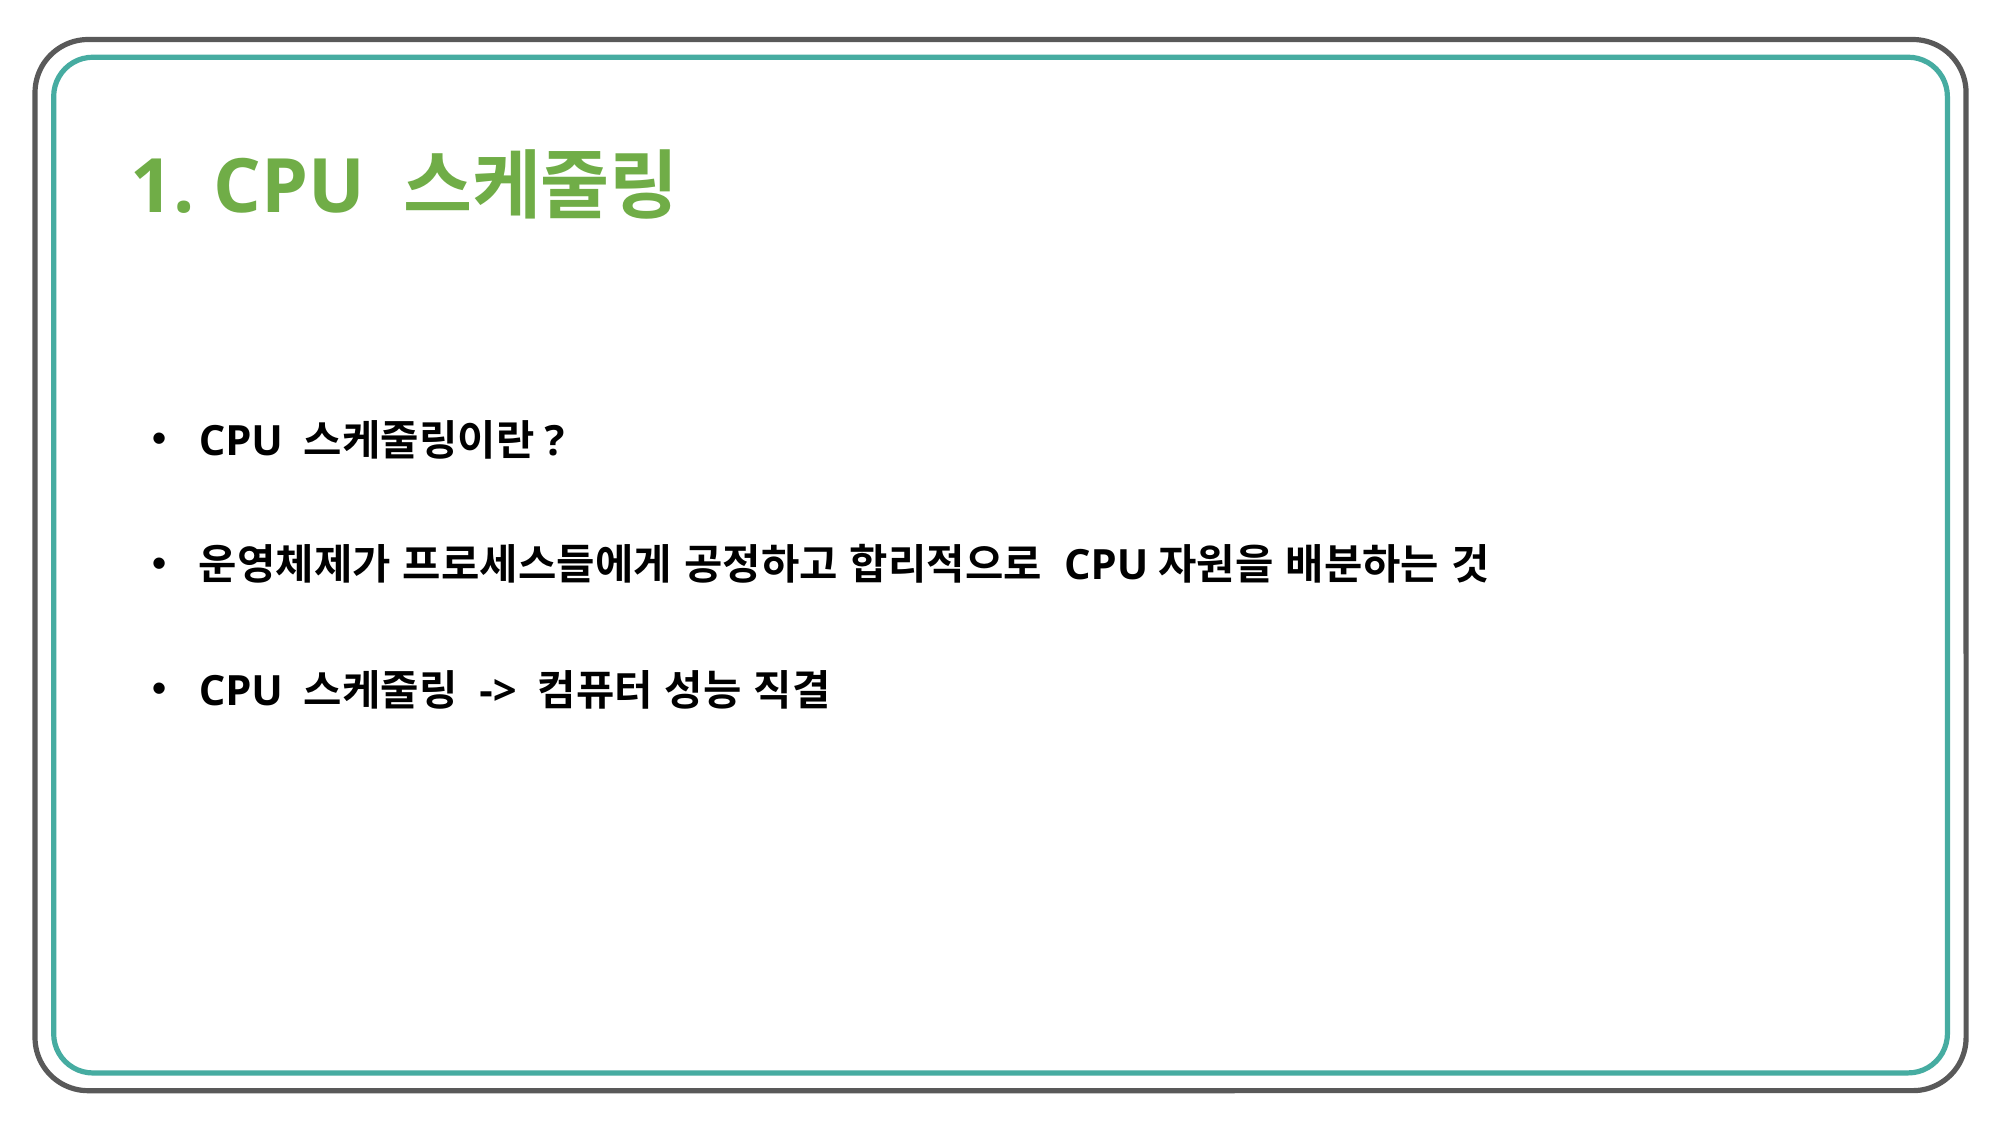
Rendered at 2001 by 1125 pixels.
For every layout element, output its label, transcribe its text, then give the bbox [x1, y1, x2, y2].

text_box CPU 스케줄링이란? 운영체제가 프로세스들에게 공정하고 합리적으로 CPU자원을 배분하는 것 CPU 스케줄링 -> 컴퓨터 성능 직결 [137, 331, 1901, 721]
text_box 1. CPU 스케줄링 [115, 130, 1654, 236]
text_box [33, 38, 1968, 1092]
